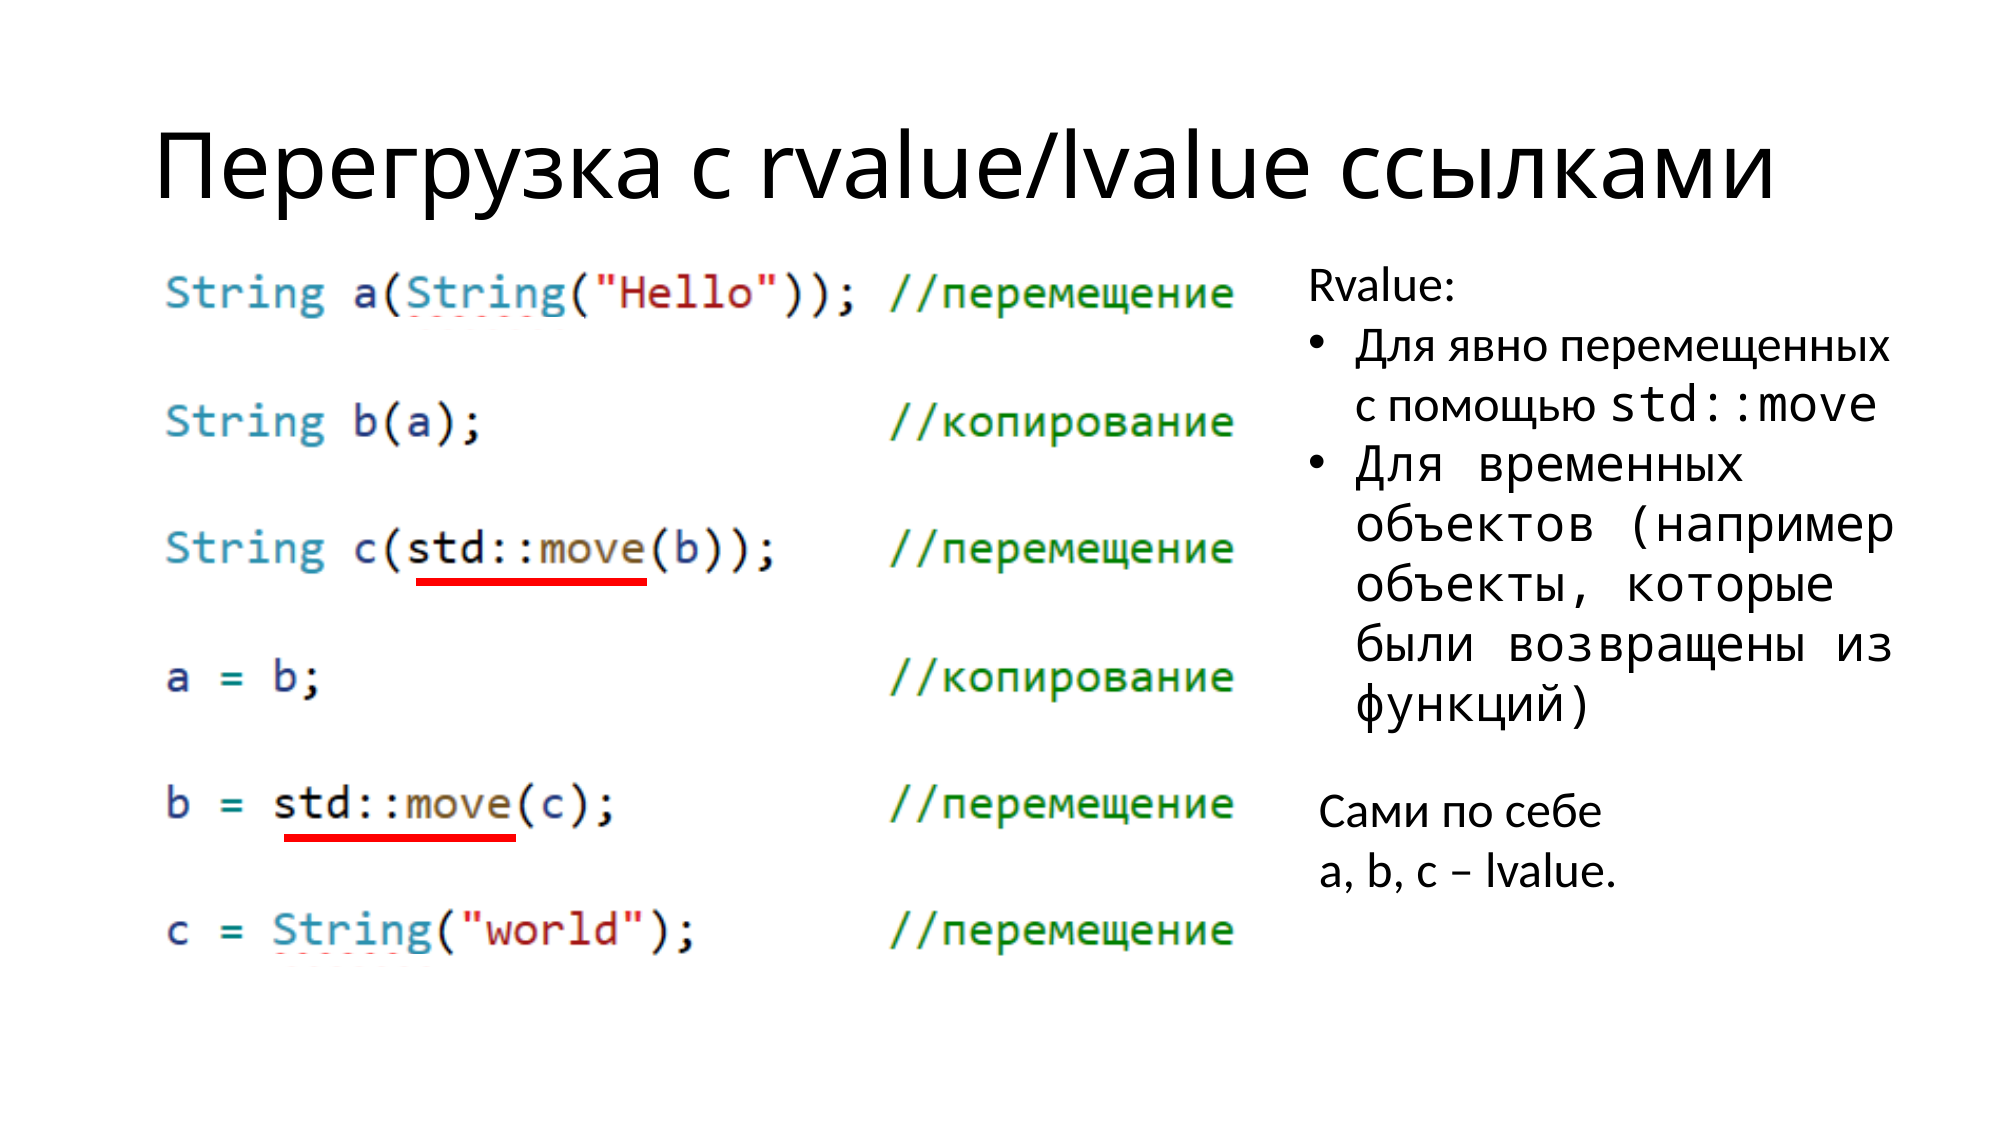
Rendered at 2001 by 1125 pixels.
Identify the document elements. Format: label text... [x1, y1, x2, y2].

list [137, 243, 1305, 998]
text_box Rvalue: Для явно перемещенных с помощью std::move Для временных объектов (например объекты, которые были возвращены из функций) [1305, 243, 1932, 739]
title Перегрузка с rvalue/lvalue ссылками [137, 59, 1863, 243]
text_box Сами по себе a, b, c – lvalue. [1305, 769, 1640, 905]
